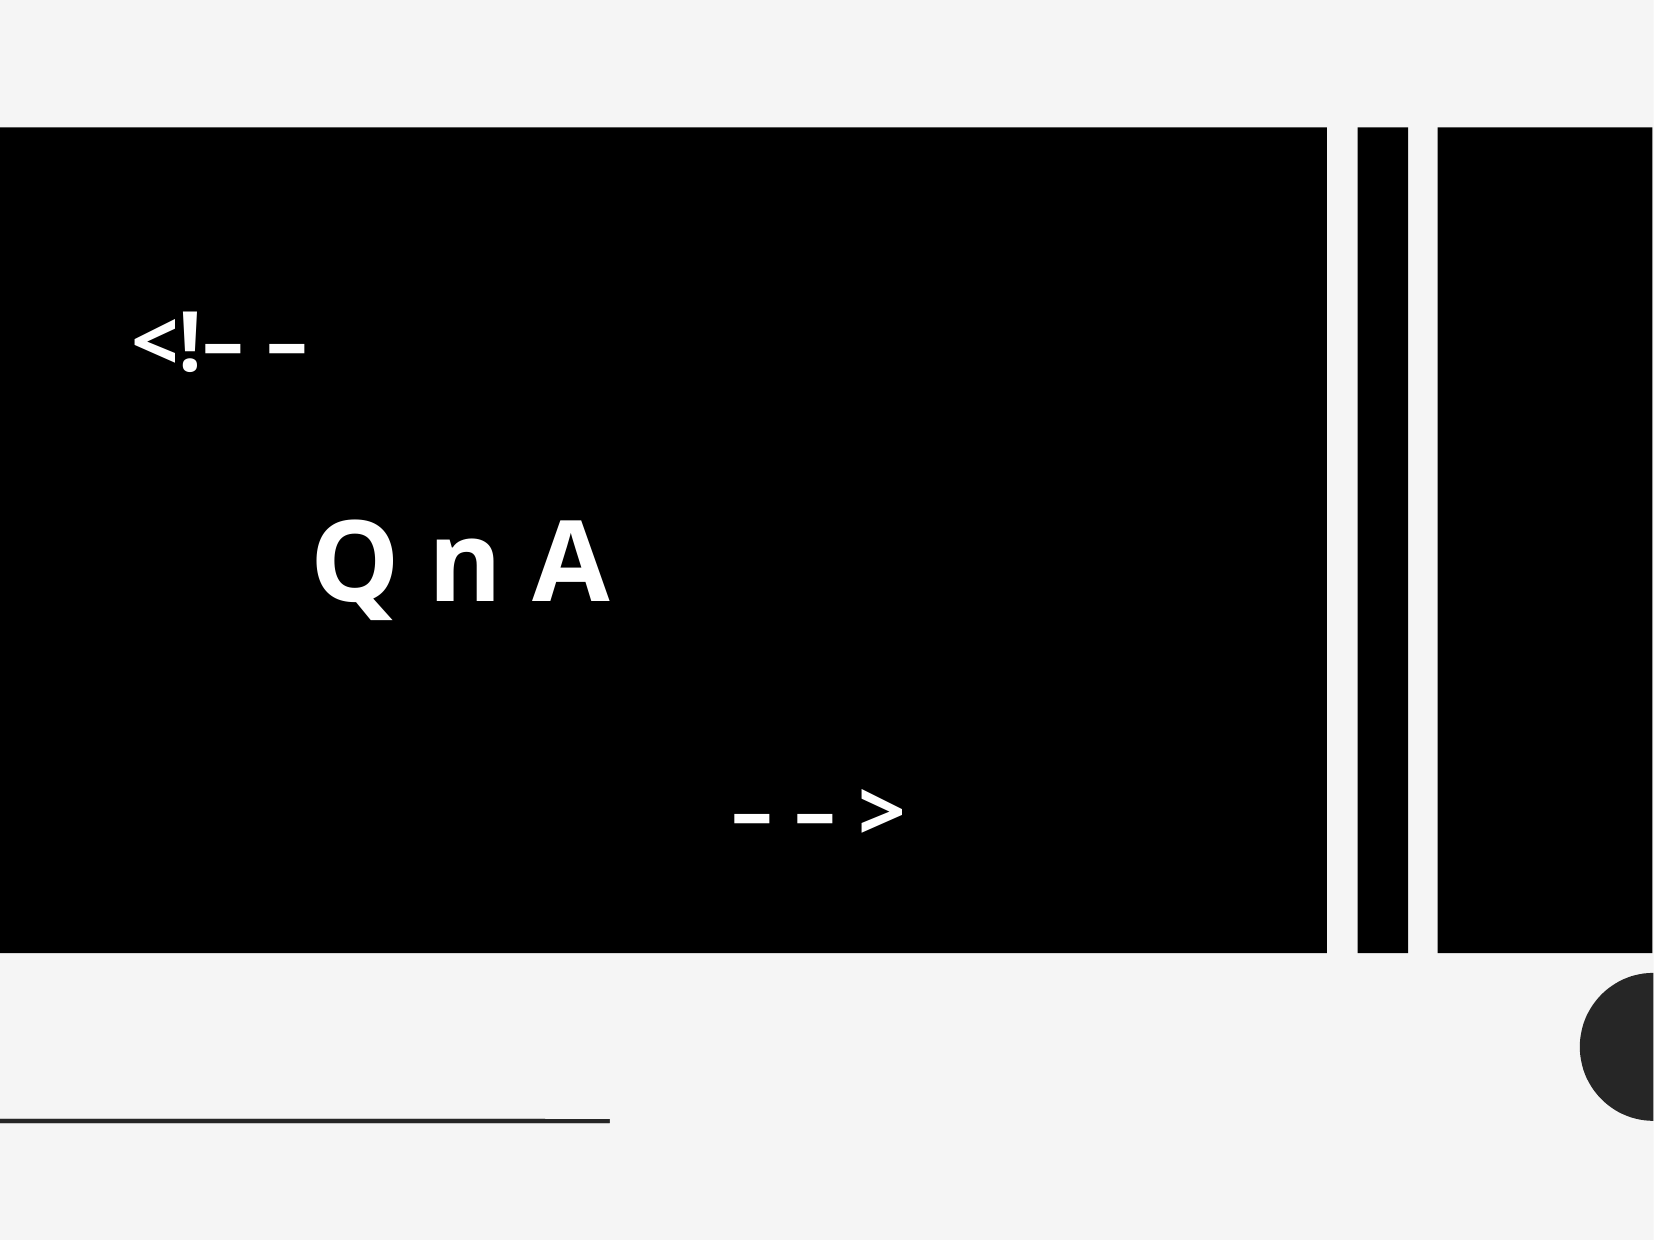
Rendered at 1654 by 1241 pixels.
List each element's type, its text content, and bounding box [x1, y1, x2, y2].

text_box [1436, 125, 1654, 955]
text_box <!– – Q n A – – > [131, 286, 1545, 859]
text_box [0, 125, 1329, 955]
text_box [1356, 859, 1410, 955]
text_box [1356, 125, 1410, 286]
